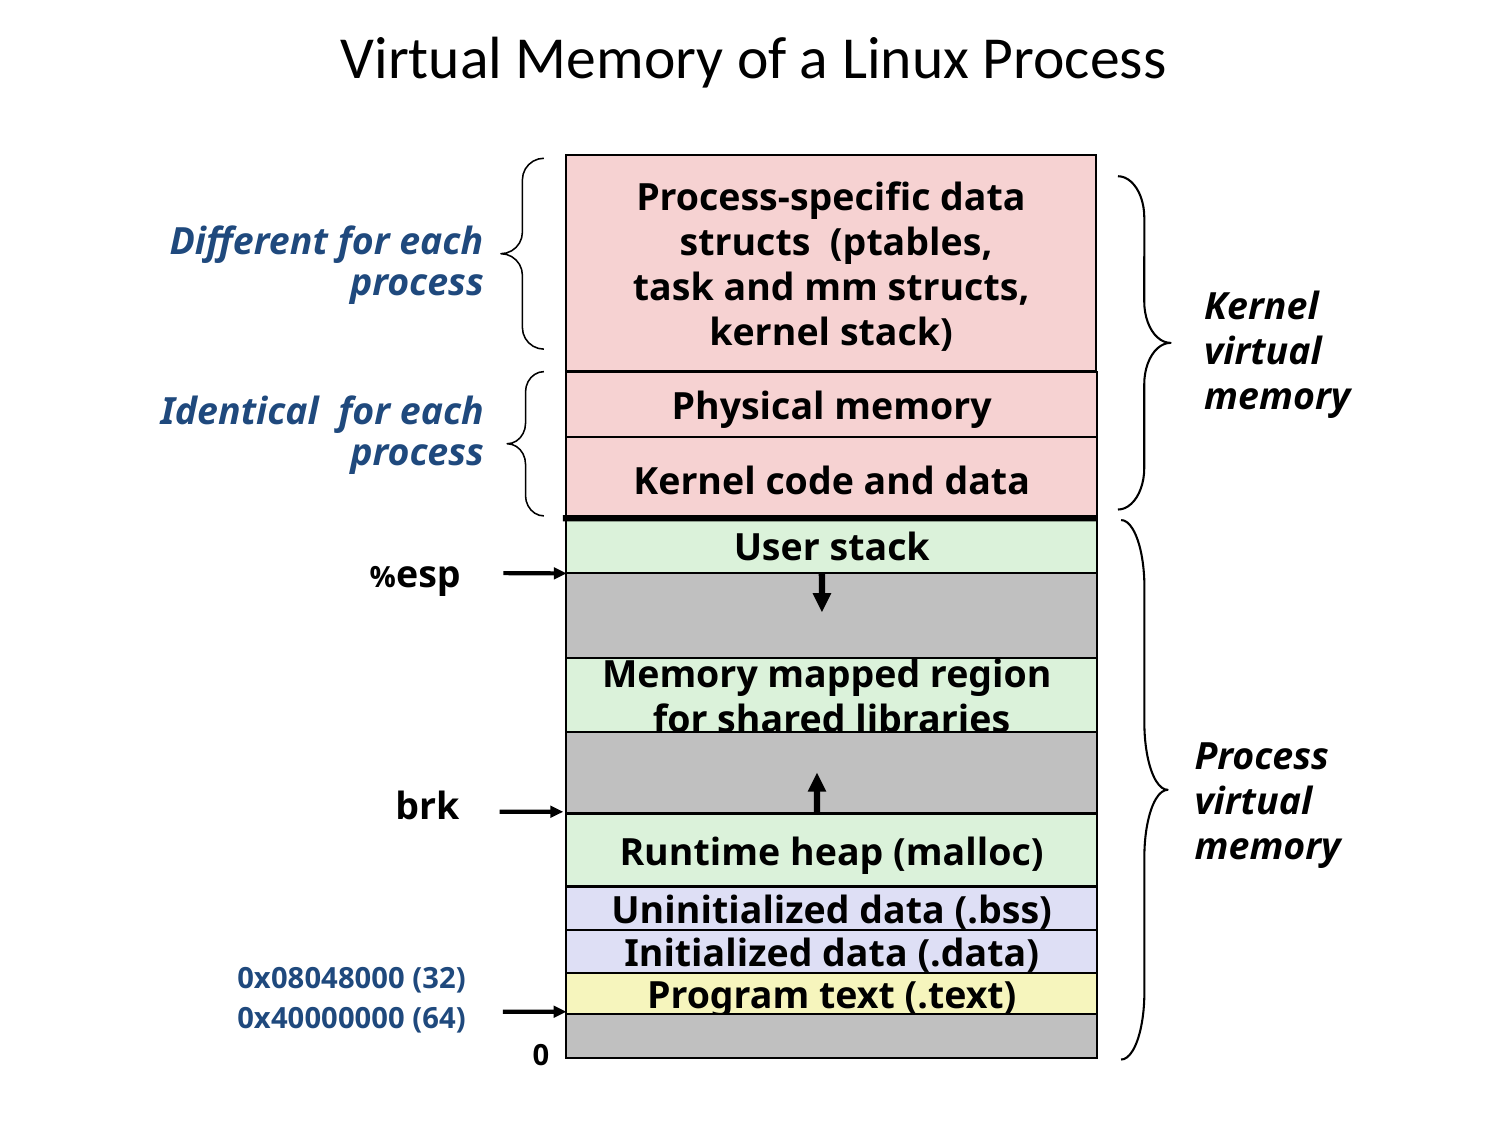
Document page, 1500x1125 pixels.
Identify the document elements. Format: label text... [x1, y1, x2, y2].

text_box 0 [517, 1029, 565, 1079]
text_box User stack [566, 519, 1098, 573]
text_box [500, 158, 544, 350]
text_box %esp [354, 542, 476, 603]
text_box brk [380, 774, 475, 835]
text_box Process virtual memory [1179, 724, 1435, 875]
text_box [566, 1013, 1098, 1058]
title Virtual Memory of a Linux Process [31, 11, 1477, 99]
text_box Kernel code and data [566, 438, 1098, 519]
text_box [566, 732, 1098, 813]
text_box [810, 772, 824, 813]
text_box Identical for each process [111, 385, 499, 481]
text_box [503, 567, 567, 580]
text_box Memory mapped region for shared libraries [566, 658, 1098, 732]
text_box Uninitialized data (.bss) [566, 886, 1098, 931]
text_box [815, 572, 829, 612]
text_box Physical memory [566, 371, 1098, 438]
text_box [499, 805, 563, 818]
text_box 0x08048000 (32) 0x40000000 (64) [222, 956, 482, 1043]
text_box Program text (.text) [566, 974, 1098, 1013]
text_box [507, 371, 544, 516]
text_box Initialized data (.data) [566, 931, 1098, 974]
text_box Kernel virtual memory [1189, 274, 1411, 425]
text_box Different for each process [113, 215, 499, 311]
text_box [502, 1005, 567, 1018]
text_box Runtime heap (malloc) [566, 813, 1098, 886]
text_box [1121, 520, 1168, 1060]
text_box [1117, 176, 1171, 510]
text_box [566, 573, 1098, 658]
text_box Process-specific data structs (ptables, task and mm structs, kernel stack) [566, 154, 1097, 372]
